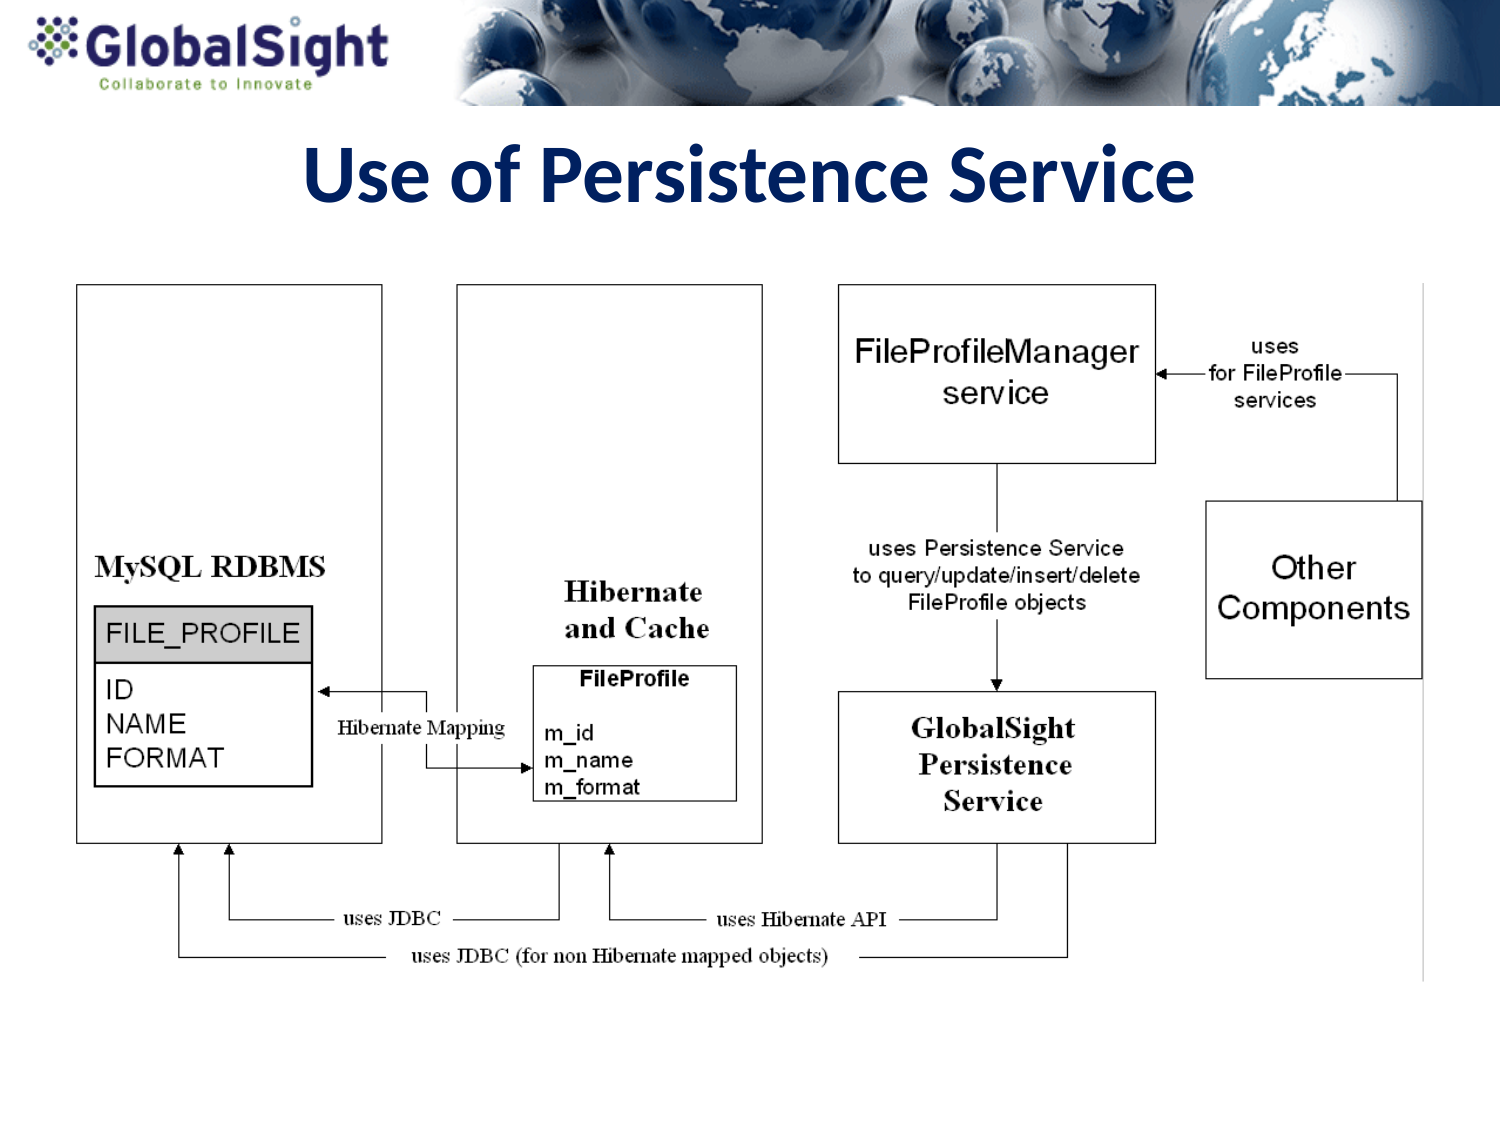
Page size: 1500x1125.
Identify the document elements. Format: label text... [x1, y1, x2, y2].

title Use of Persistence Service [75, 75, 1425, 263]
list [74, 283, 1426, 984]
picture [0, 0, 1500, 106]
